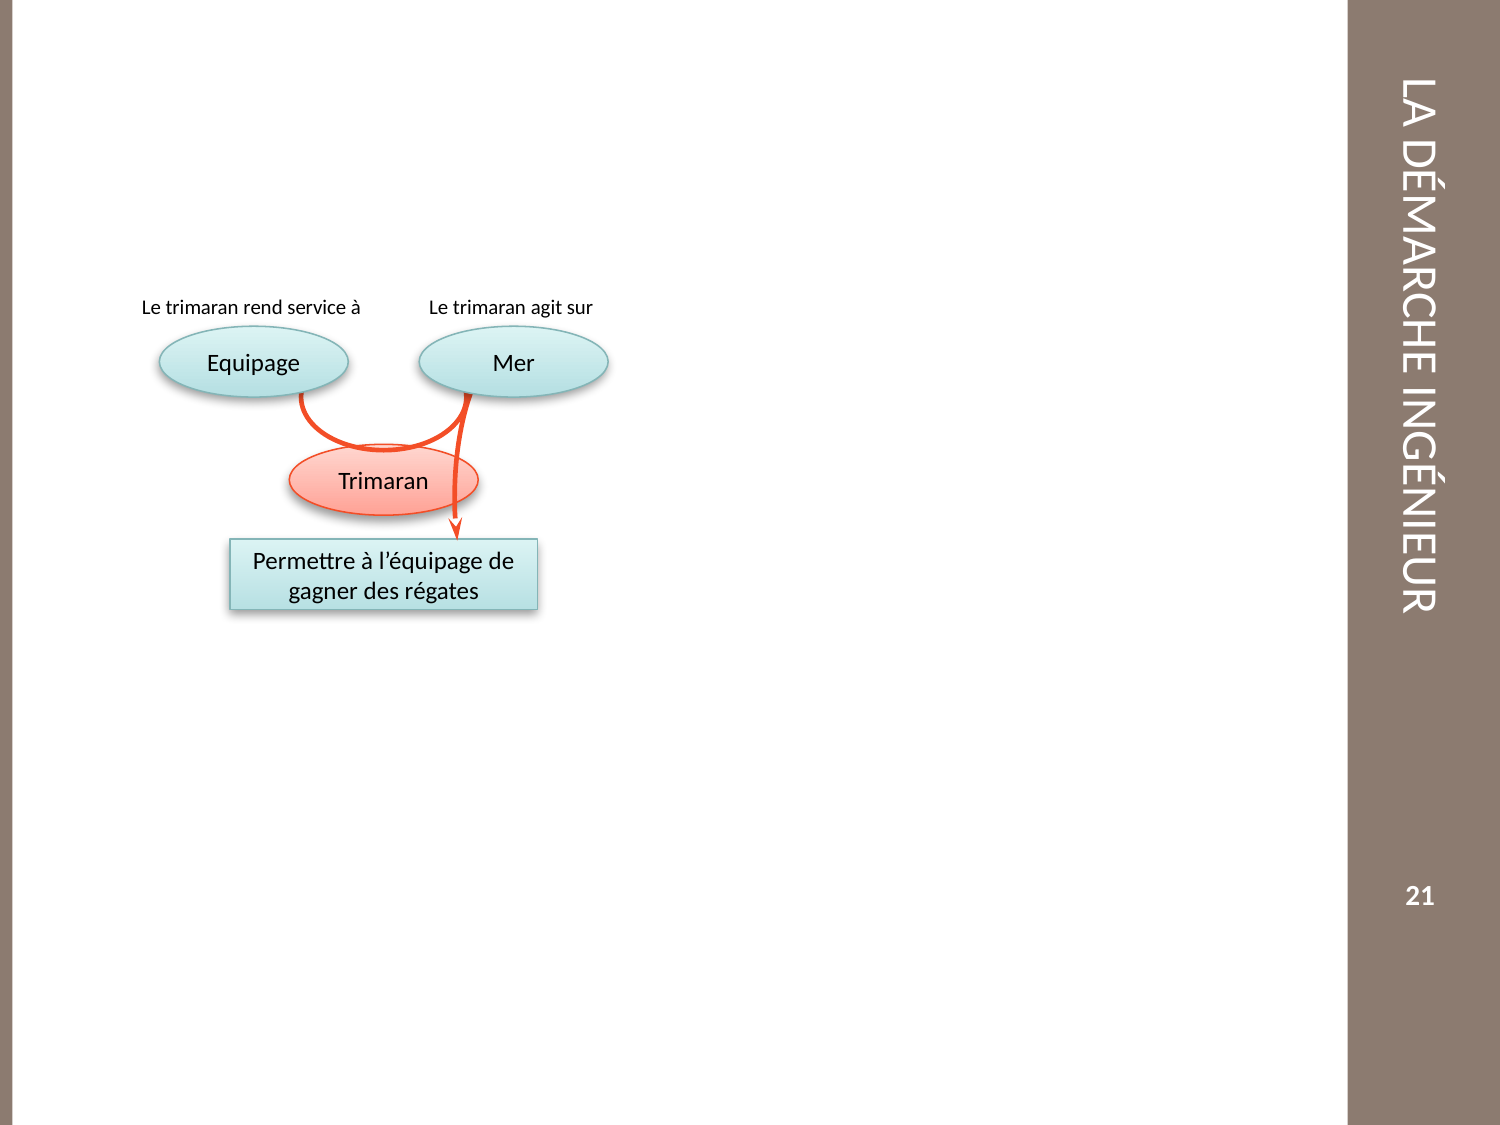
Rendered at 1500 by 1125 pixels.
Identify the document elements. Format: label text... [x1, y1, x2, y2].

text_box Equipage [158, 326, 350, 398]
text_box Permettre à l’équipage de gagner des régates [229, 538, 538, 610]
text_box Le trimaran agit sur [383, 285, 644, 326]
text_box Mer [418, 326, 609, 398]
text_box Le trimaran rend service à [123, 285, 383, 326]
text_box Trimaran [288, 446, 456, 516]
text_box [449, 404, 523, 541]
text_box [300, 386, 466, 451]
slide_number 21 [1340, 869, 1500, 917]
